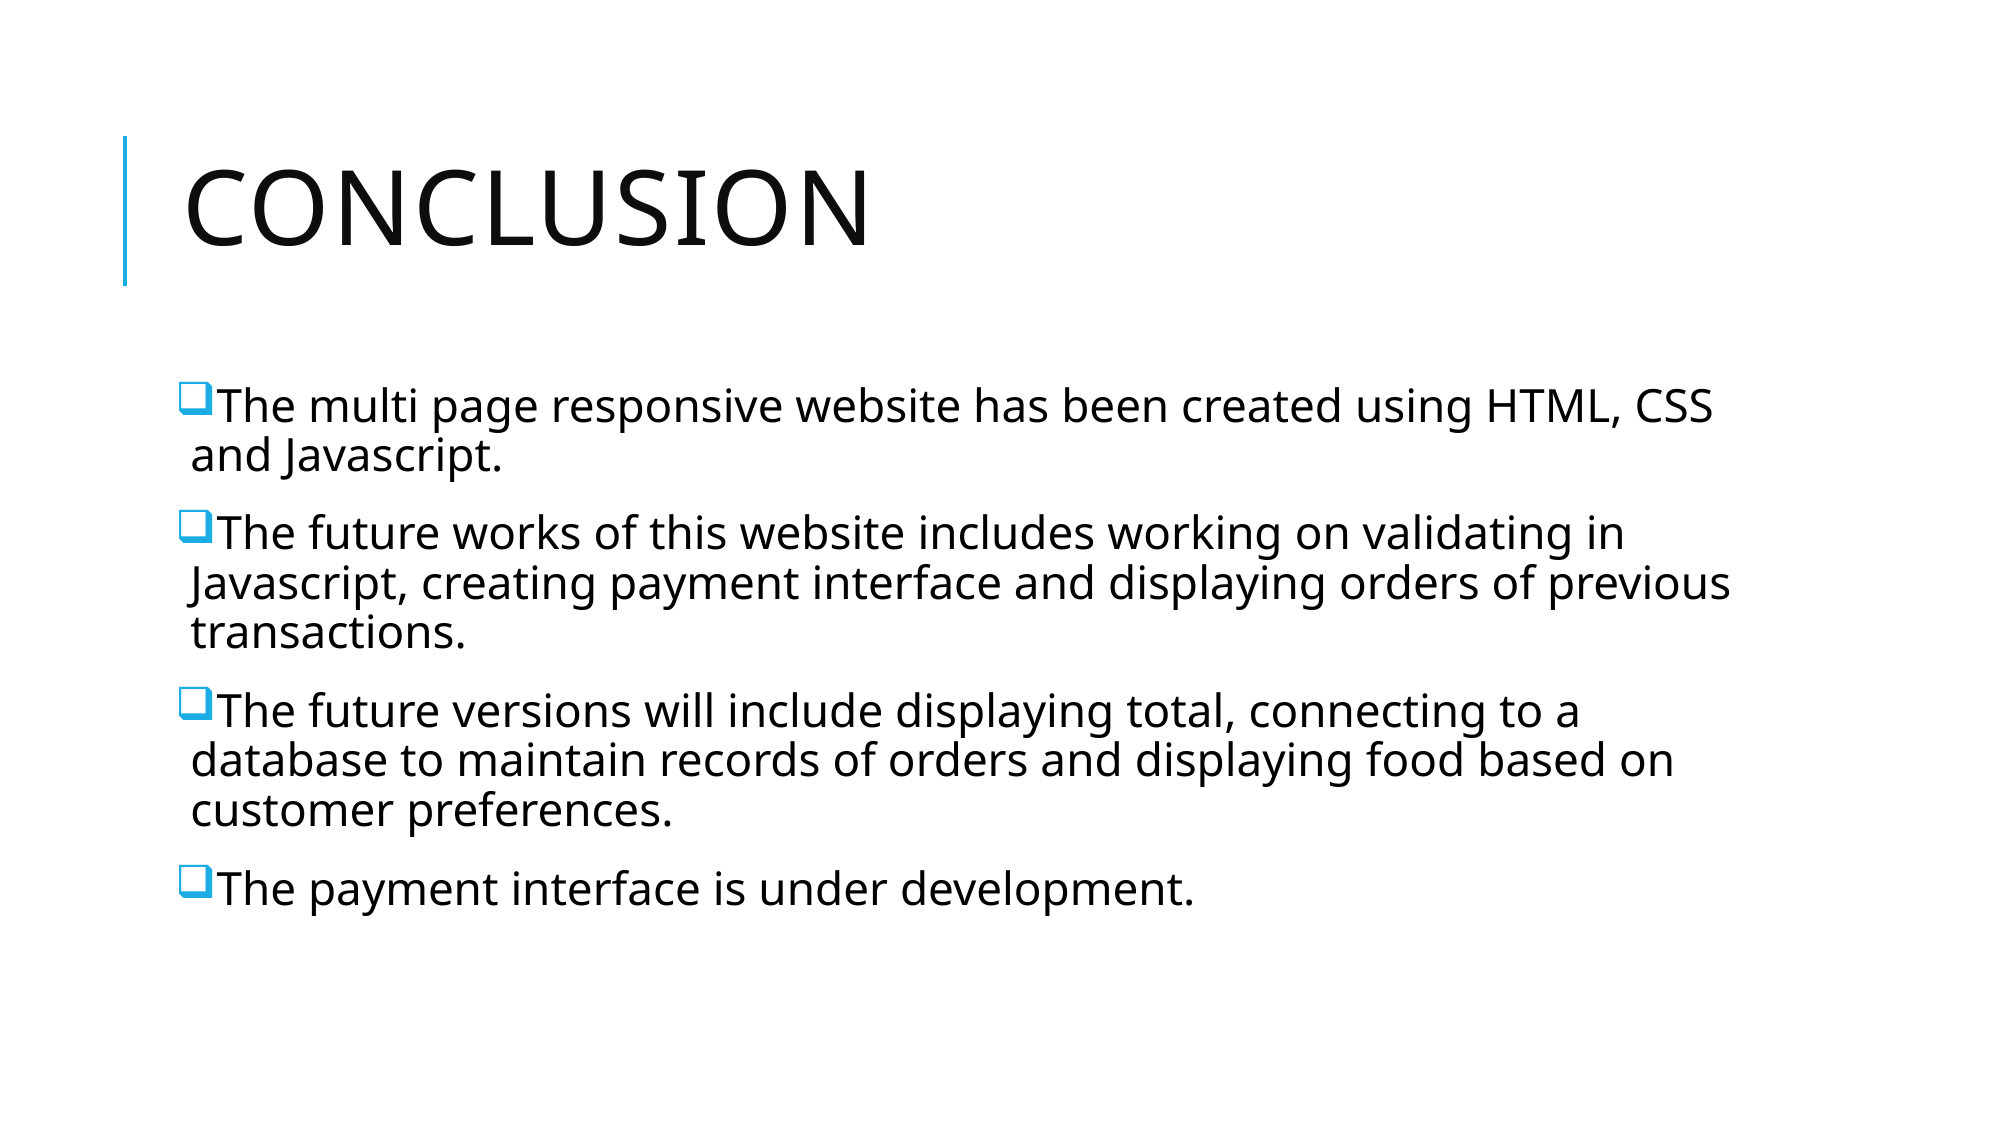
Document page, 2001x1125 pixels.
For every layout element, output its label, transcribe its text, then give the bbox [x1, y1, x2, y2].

list The multi page responsive website has been created using HTML, CSS and Javascript. The future works of this website includes working on validating in Javascript, creating payment interface and displaying orders of previous transactions. The future versions will include displaying total, connecting to a database to maintain records of orders and displaying food based on customer preferences. The payment interface is under development. [168, 375, 1763, 1035]
title CONCLUSION [168, 92, 1763, 339]
